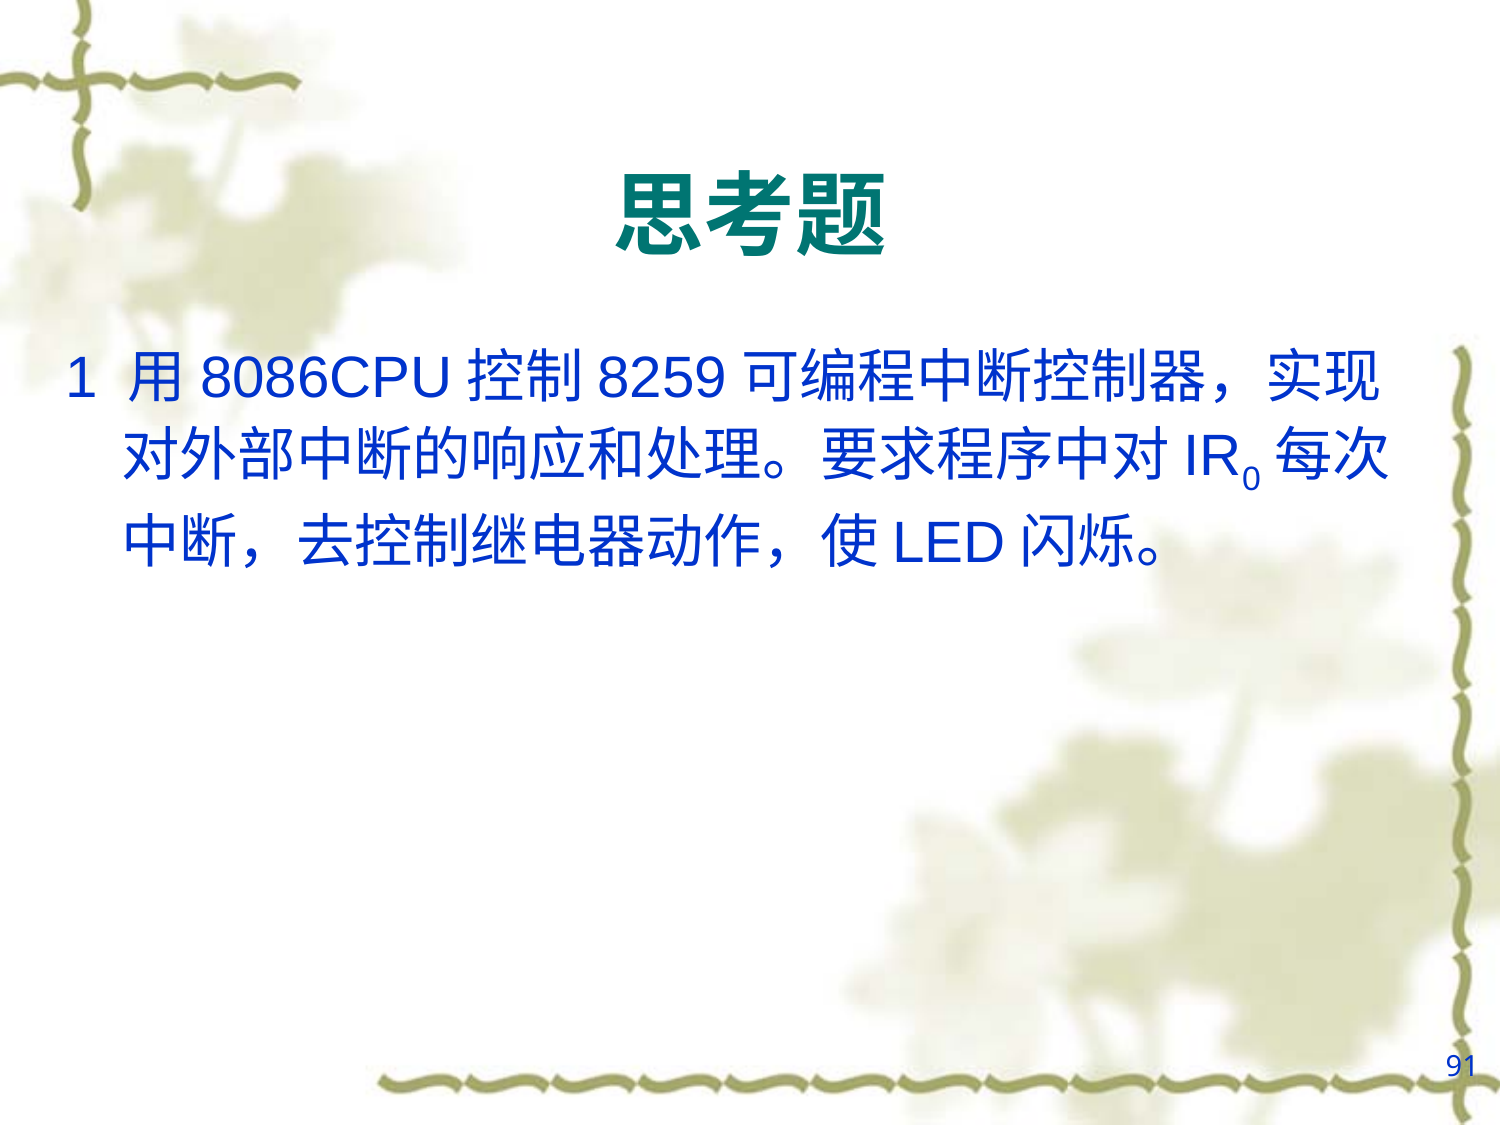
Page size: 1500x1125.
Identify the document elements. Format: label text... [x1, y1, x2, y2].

title 思考题 [49, 112, 1451, 300]
slide_number 91 [1118, 1039, 1495, 1118]
list 1 用8086CPU控制8259可编程中断控制器，实现对外部中断的响应和处理。要求程序中对IR0每次中断，去控制继电器动作，使LED闪烁。 [50, 324, 1451, 963]
picture [0, 0, 1500, 1125]
